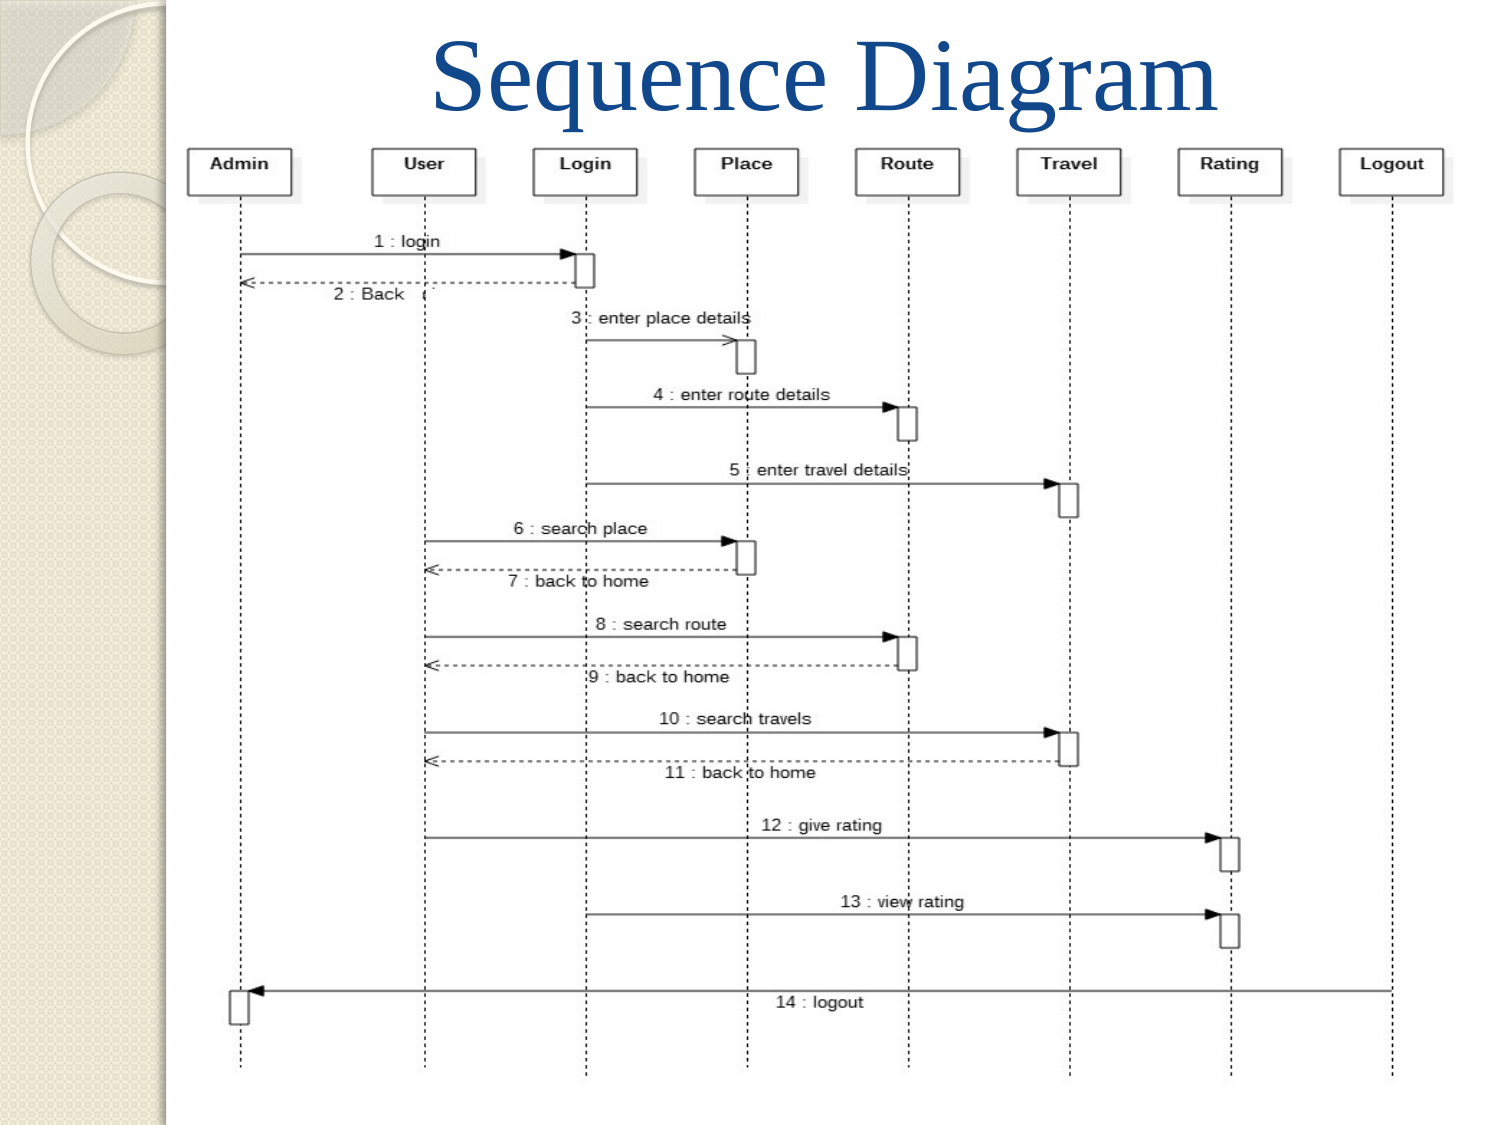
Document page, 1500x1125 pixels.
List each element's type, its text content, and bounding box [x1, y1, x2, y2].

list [174, 137, 1500, 1125]
title Sequence Diagram [150, 0, 1500, 138]
